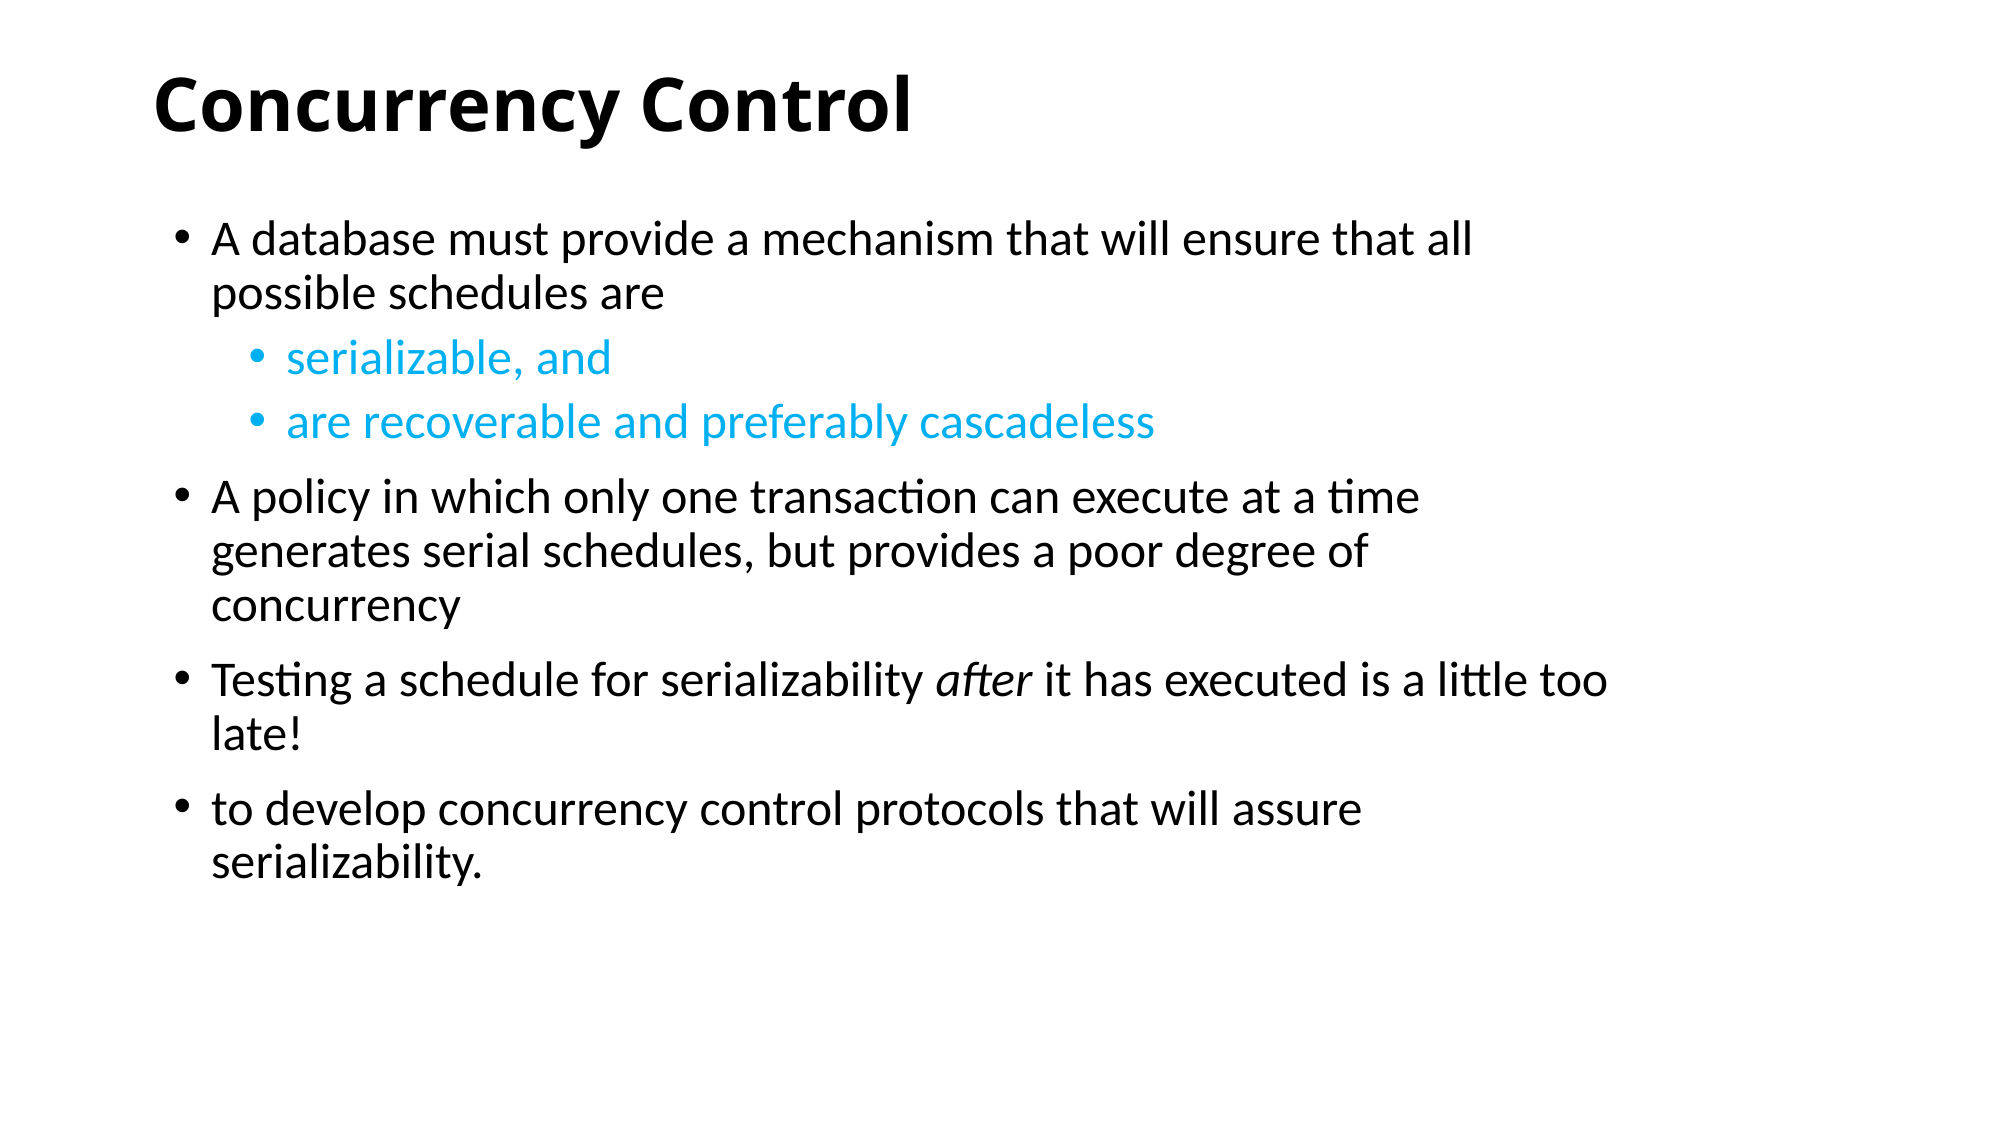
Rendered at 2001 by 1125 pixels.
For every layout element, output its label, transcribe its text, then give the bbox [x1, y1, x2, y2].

list A database must provide a mechanism that will ensure that all possible schedules are serializable, and are recoverable and preferably cascadeless A policy in which only one transaction can execute at a time generates serial schedules, but provides a poor degree of concurrency Testing a schedule for serializability after it has executed is a little too late! to develop concurrency control protocols that will assure serializability. [158, 205, 1644, 1086]
title Concurrency Control [137, 59, 1800, 156]
